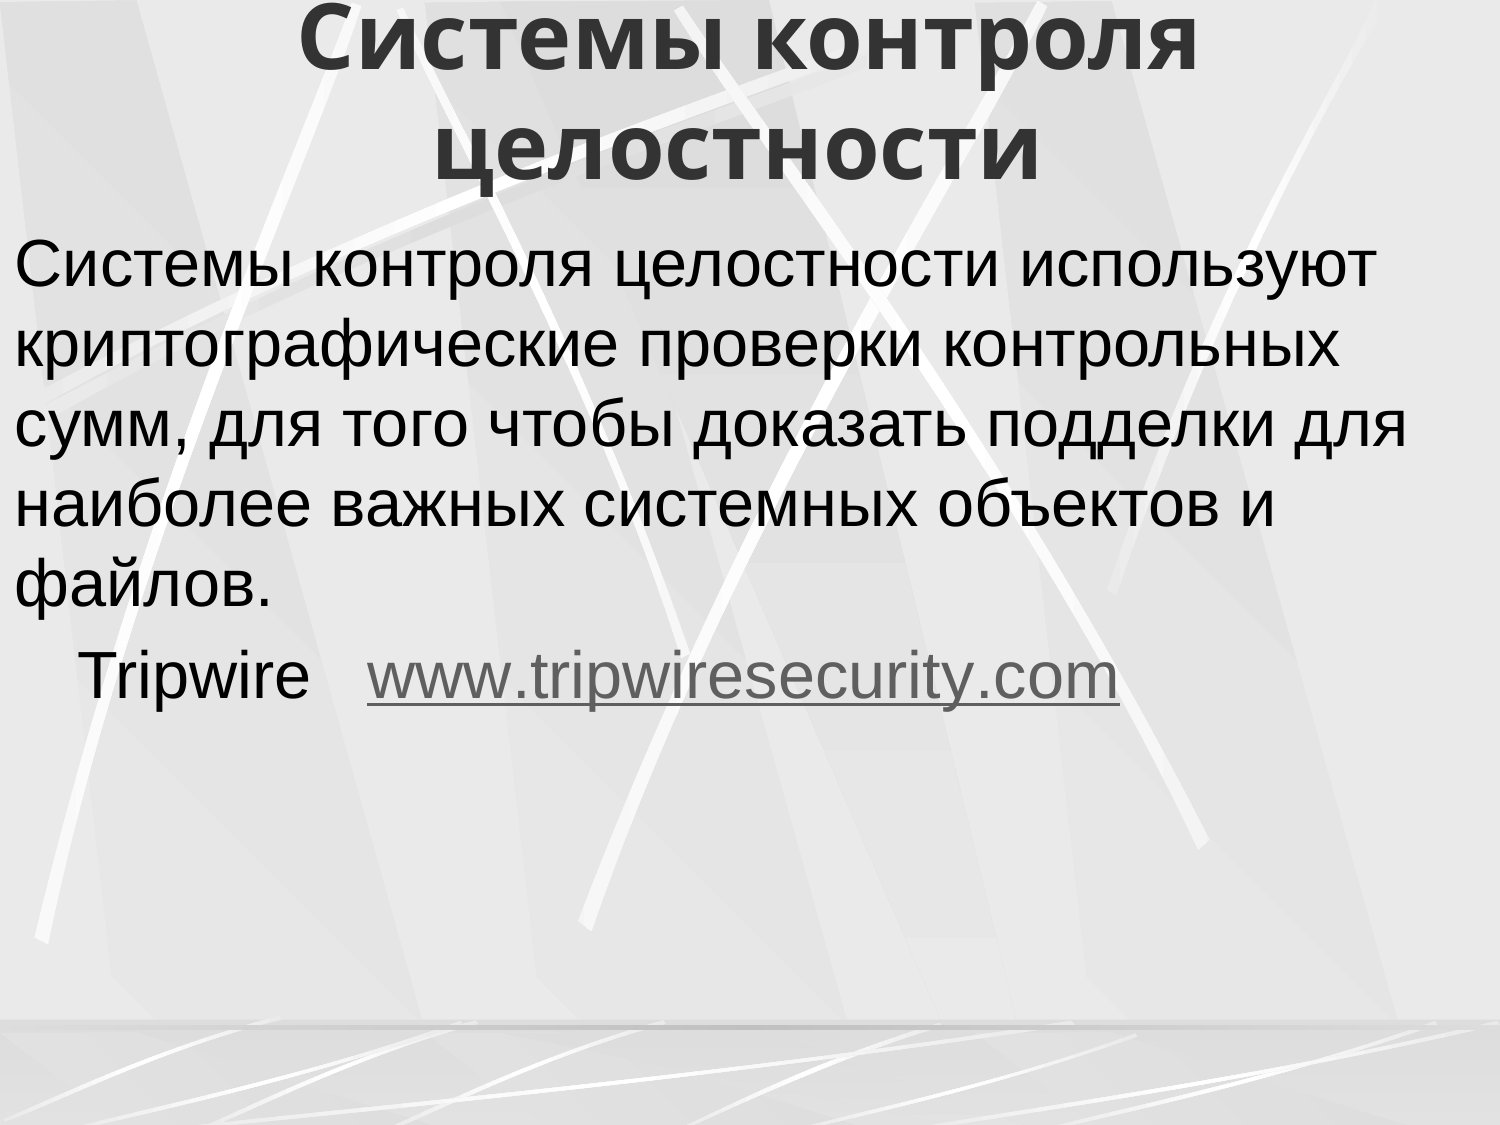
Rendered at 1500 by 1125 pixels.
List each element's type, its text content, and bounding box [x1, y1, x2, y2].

text_box Tripwire www.tripwiresecurity.com [62, 624, 1300, 720]
title Системы контроля целостности [0, 24, 1500, 151]
text_box Системы контроля целостности используют криптографические проверки контрольных сумм, для того чтобы доказать подделки для наиболее важных системных объектов и файлов. [0, 212, 1500, 627]
